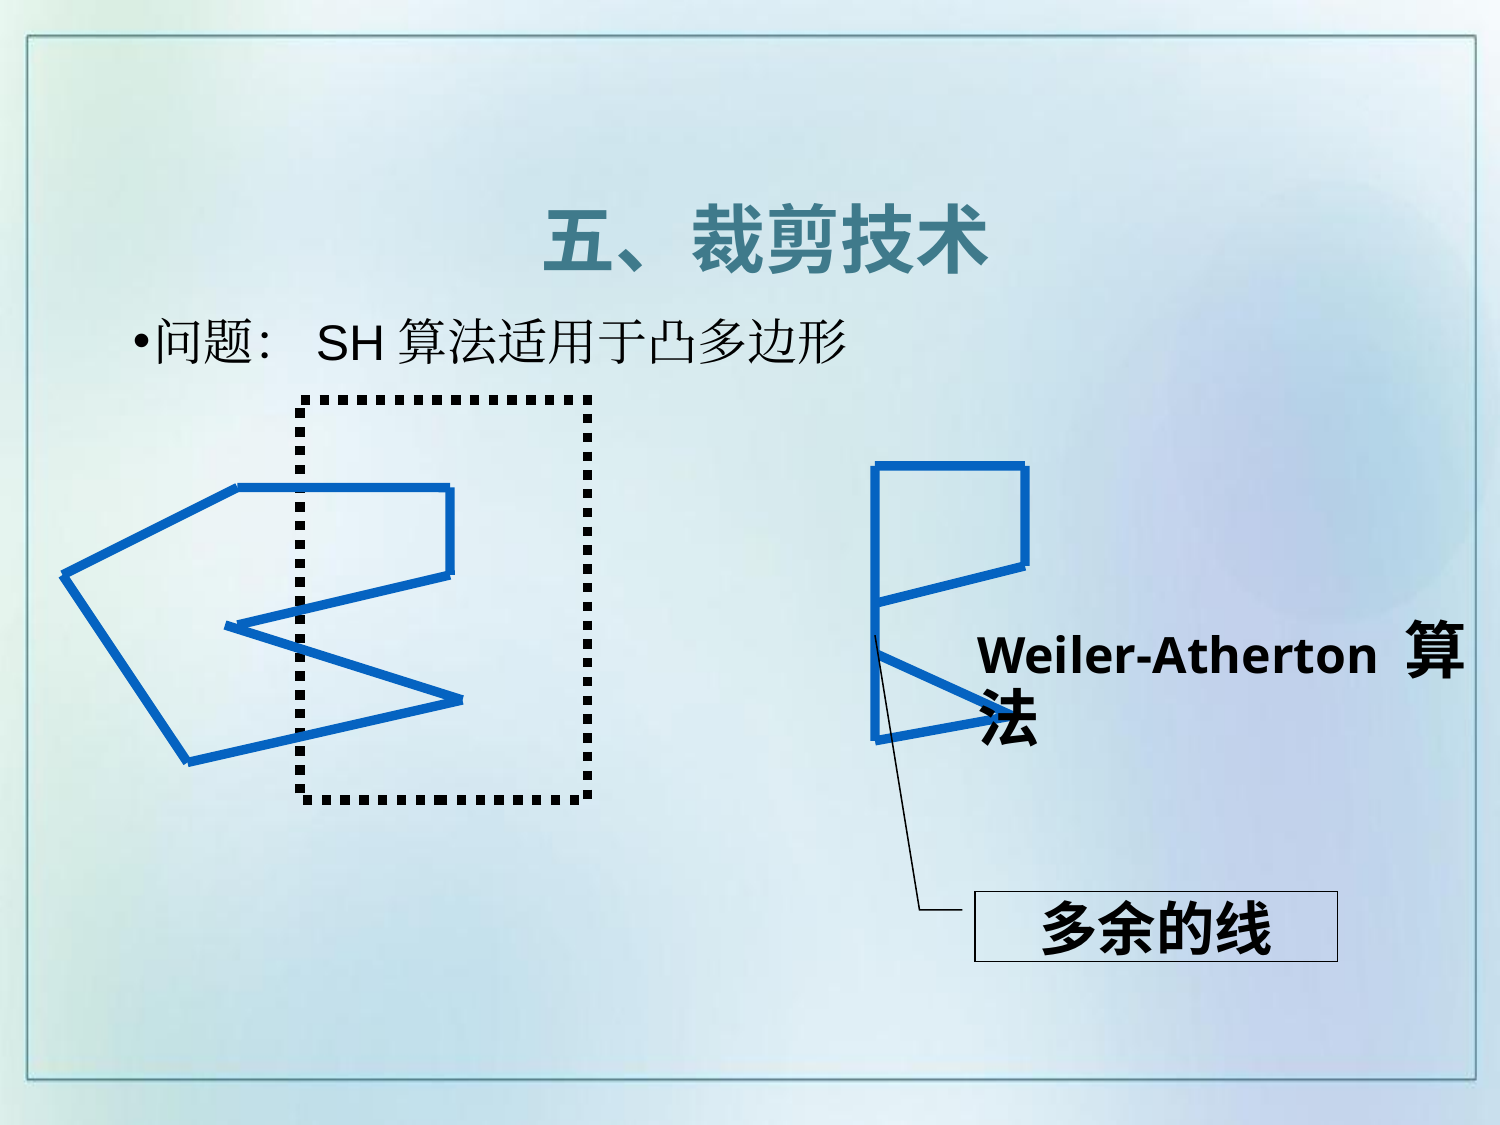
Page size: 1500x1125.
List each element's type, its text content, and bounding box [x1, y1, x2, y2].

text_box 五、裁剪技术 [64, 184, 1466, 290]
picture [0, 0, 1500, 1125]
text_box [874, 465, 1025, 741]
list 问题：SH算法适用于凸多边形 [117, 290, 1338, 944]
text_box [299, 399, 588, 800]
text_box 多余的线 [974, 891, 1338, 962]
text_box Weiler-Atherton 算法 [962, 612, 1500, 750]
